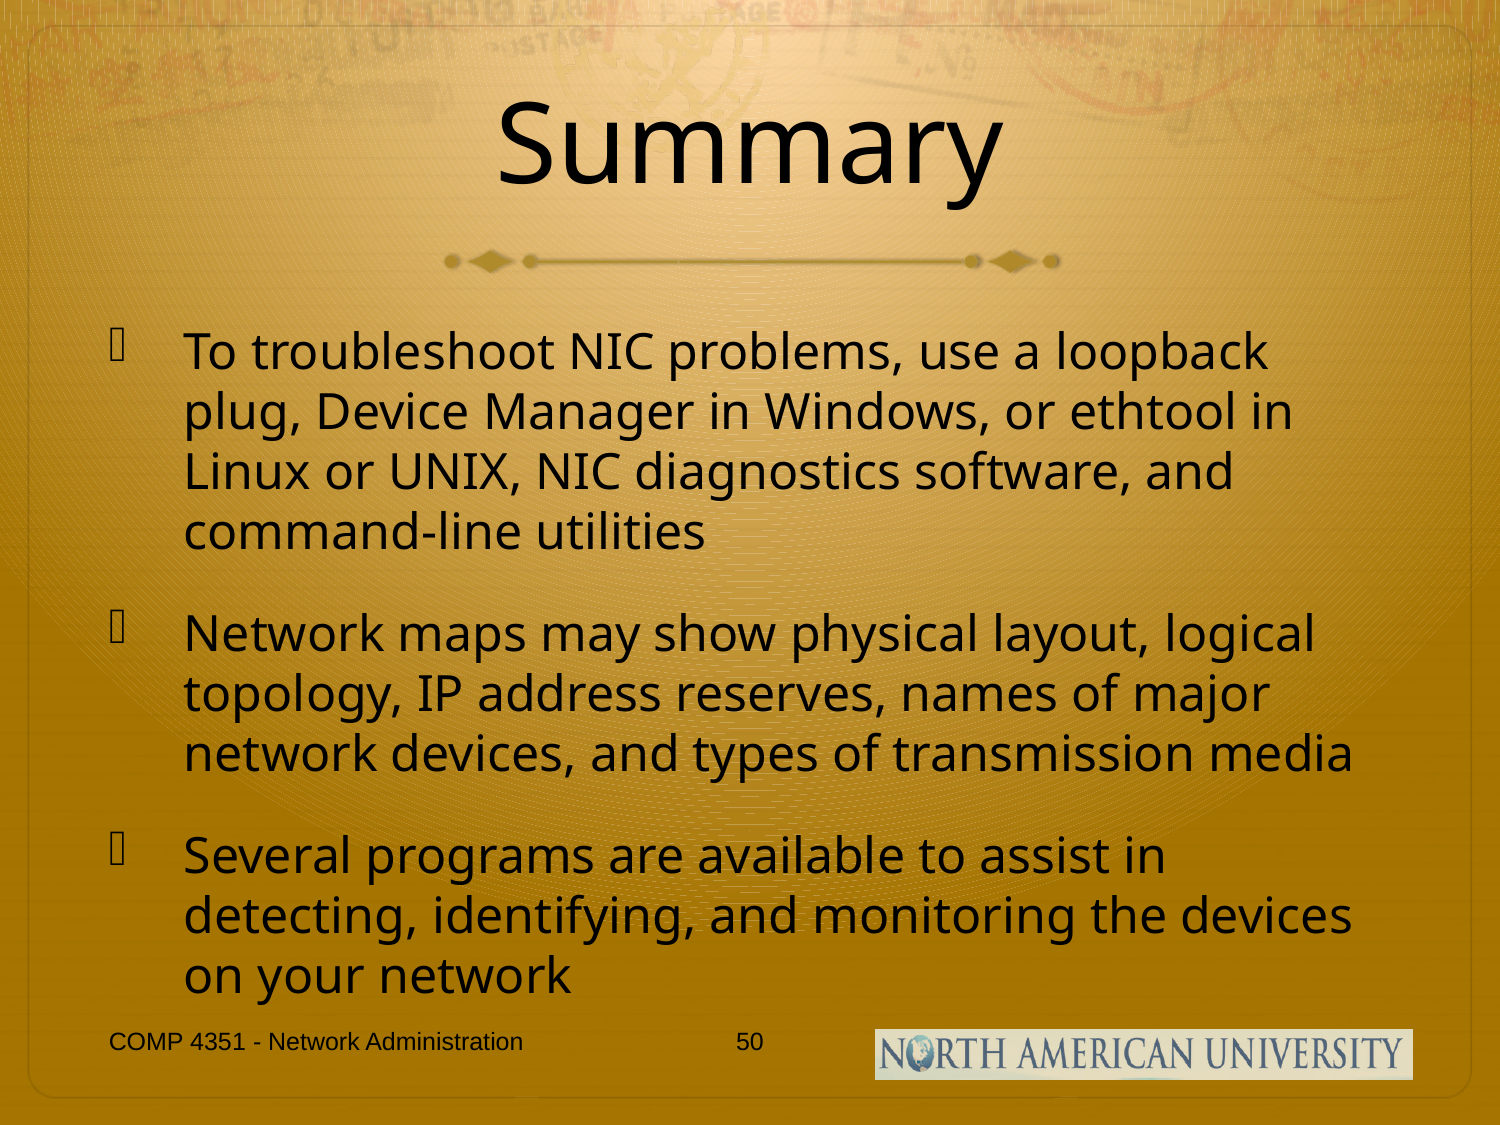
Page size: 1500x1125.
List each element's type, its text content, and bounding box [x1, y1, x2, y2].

slide_number 50 [663, 1010, 837, 1071]
picture [0, 0, 1500, 1125]
footer COMP 4351 - Network Administration [93, 1010, 619, 1071]
list To troubleshoot NIC problems, use a loopback plug, Device Manager in Windows, or ethtool in Linux or UNIX, NIC diagnostics software, and command-line utilities Network maps may show physical layout, logical topology, IP address reserves, names of major network devices, and types of transmission media Several programs are available to assist in detecting, identifying, and monitoring the devices on your network [93, 312, 1407, 988]
title Summary [93, 45, 1407, 233]
